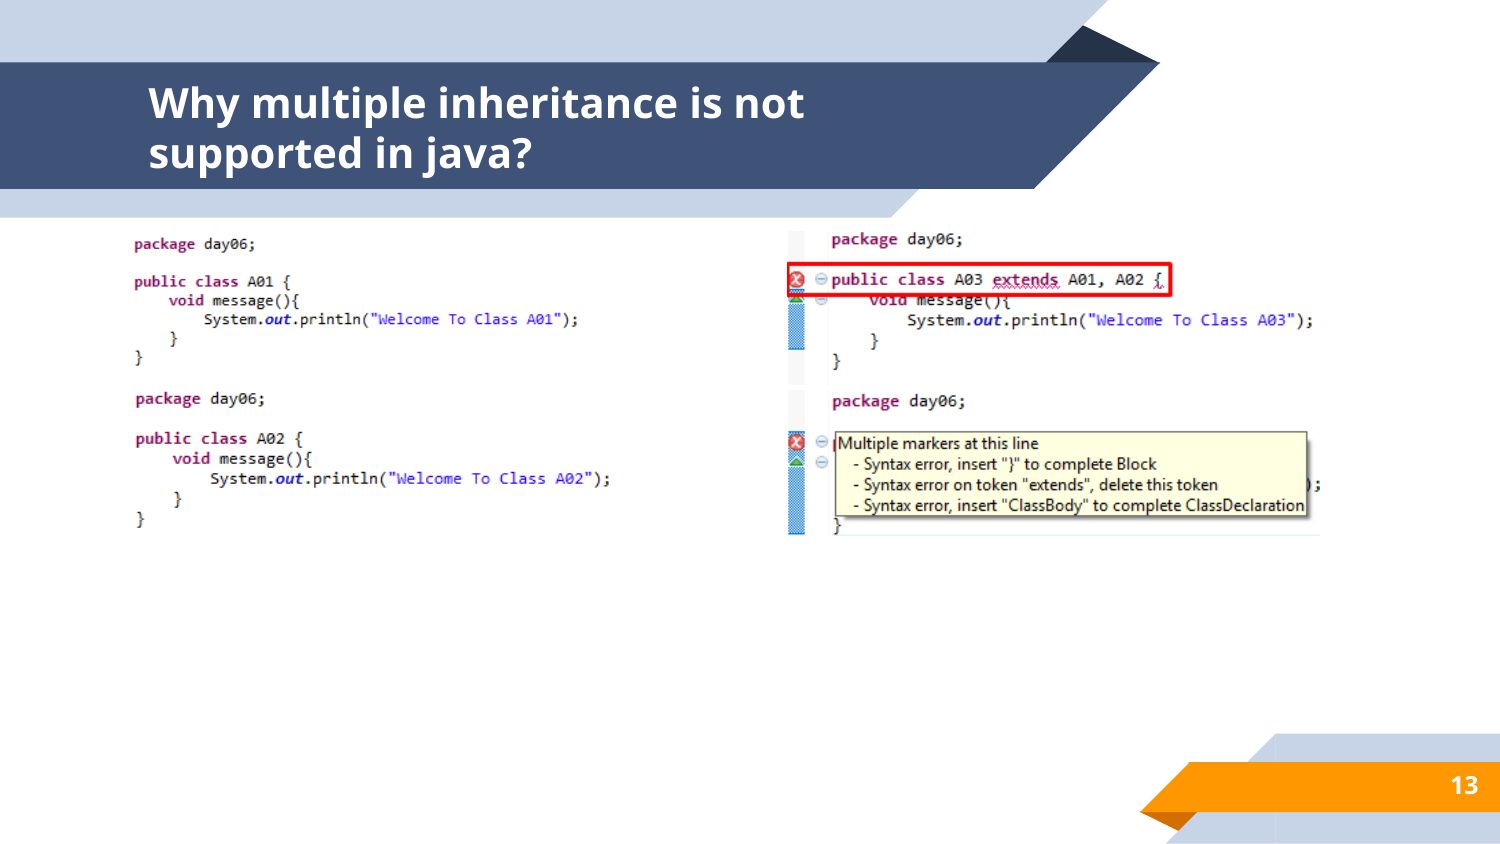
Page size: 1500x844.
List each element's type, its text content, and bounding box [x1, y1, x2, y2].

picture [133, 234, 588, 372]
title Why multiple inheritance is not supported in java? [133, 64, 1035, 190]
picture [133, 387, 613, 533]
picture [787, 230, 1320, 386]
slide_number 13 [1249, 760, 1494, 813]
picture [787, 390, 1320, 537]
